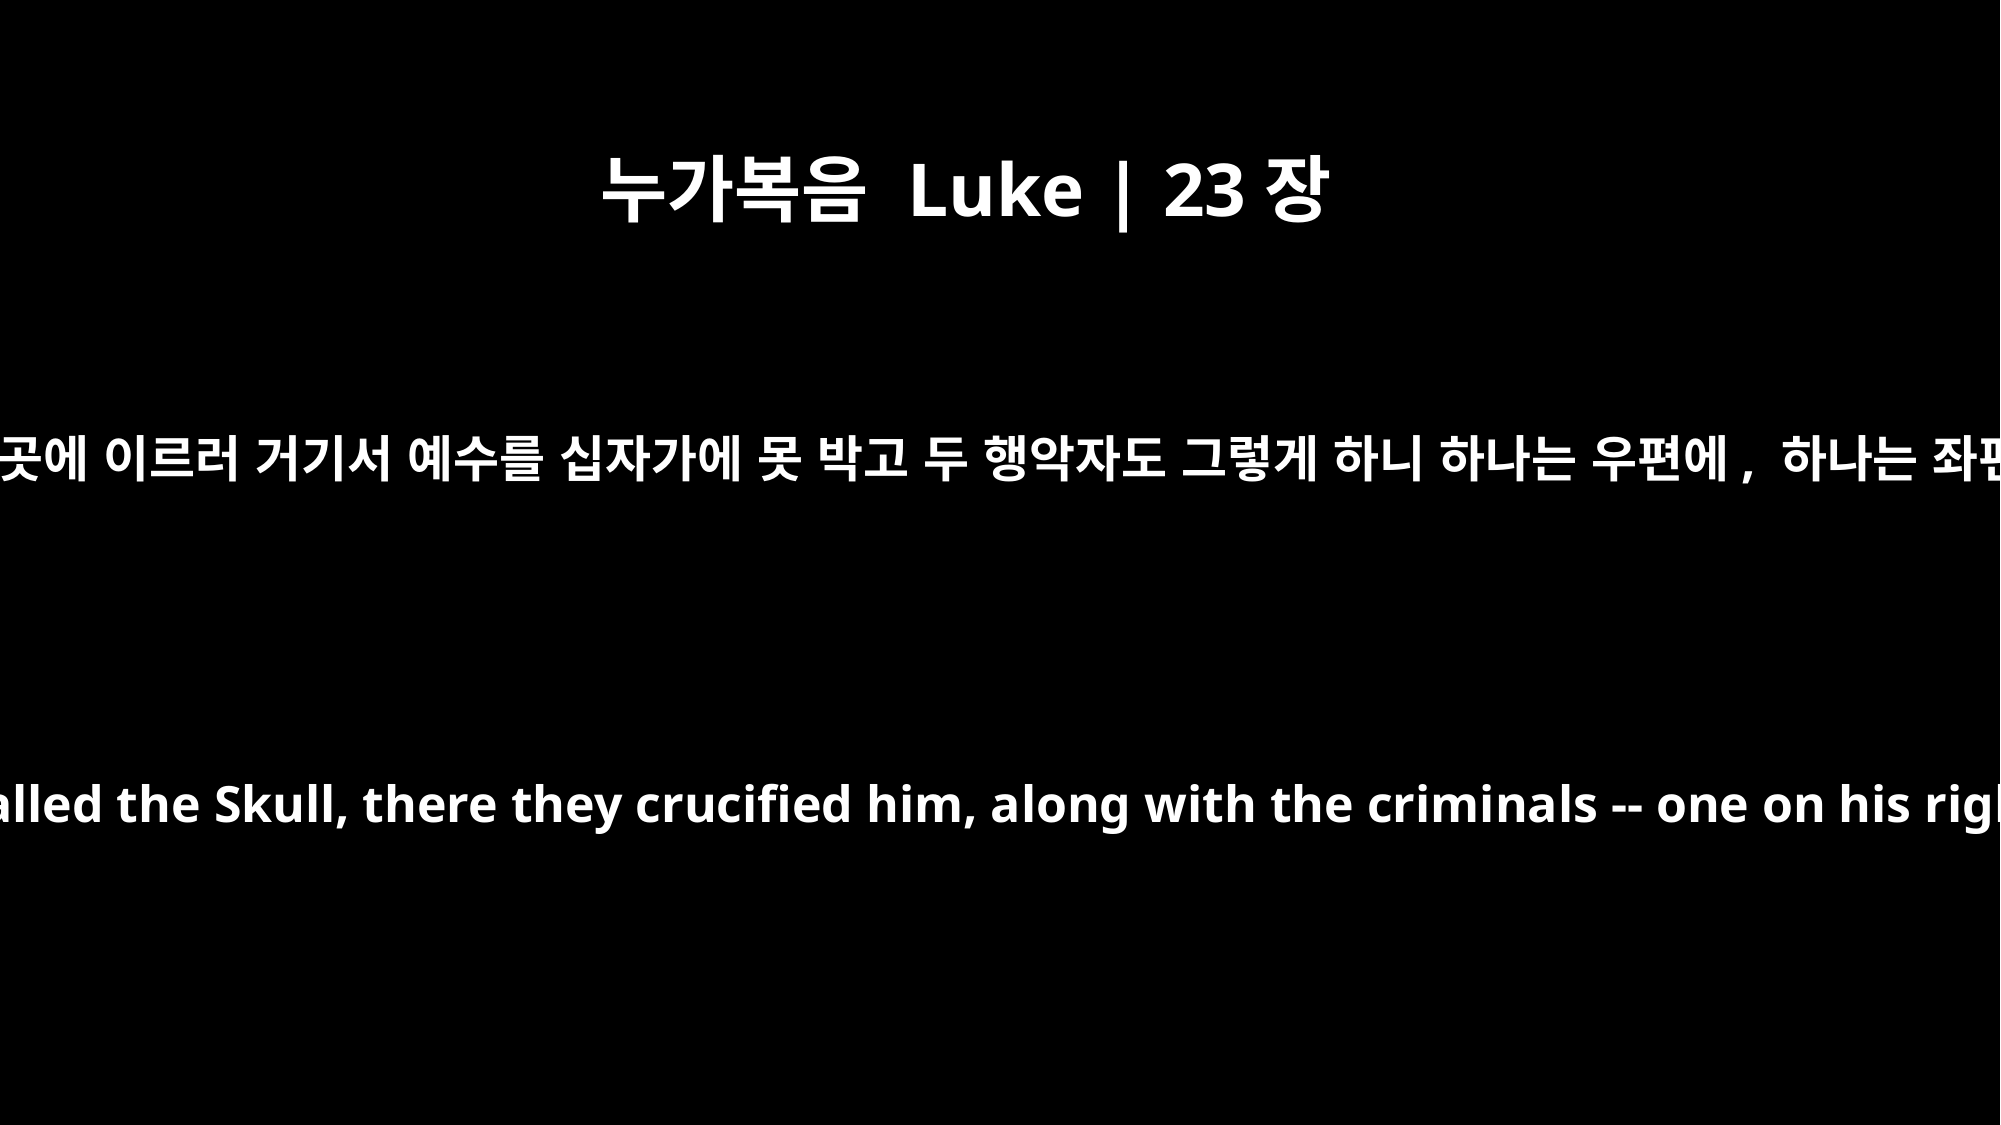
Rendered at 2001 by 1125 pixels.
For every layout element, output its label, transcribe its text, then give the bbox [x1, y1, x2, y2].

text_box 누가복음 Luke | 23장 [585, 136, 1347, 239]
text_box 33 해골이라 하는 곳에 이르러 거기서 예수를 십자가에 못 박고 두 행악자도 그렇게 하니 하나는 우편에, 하나는 좌편에 있더라 [0, 359, 2000, 495]
text_box When they came to the place called the Skull, there they crucified him, along with the criminals -- one on his right, the other on his left. [0, 764, 2000, 840]
